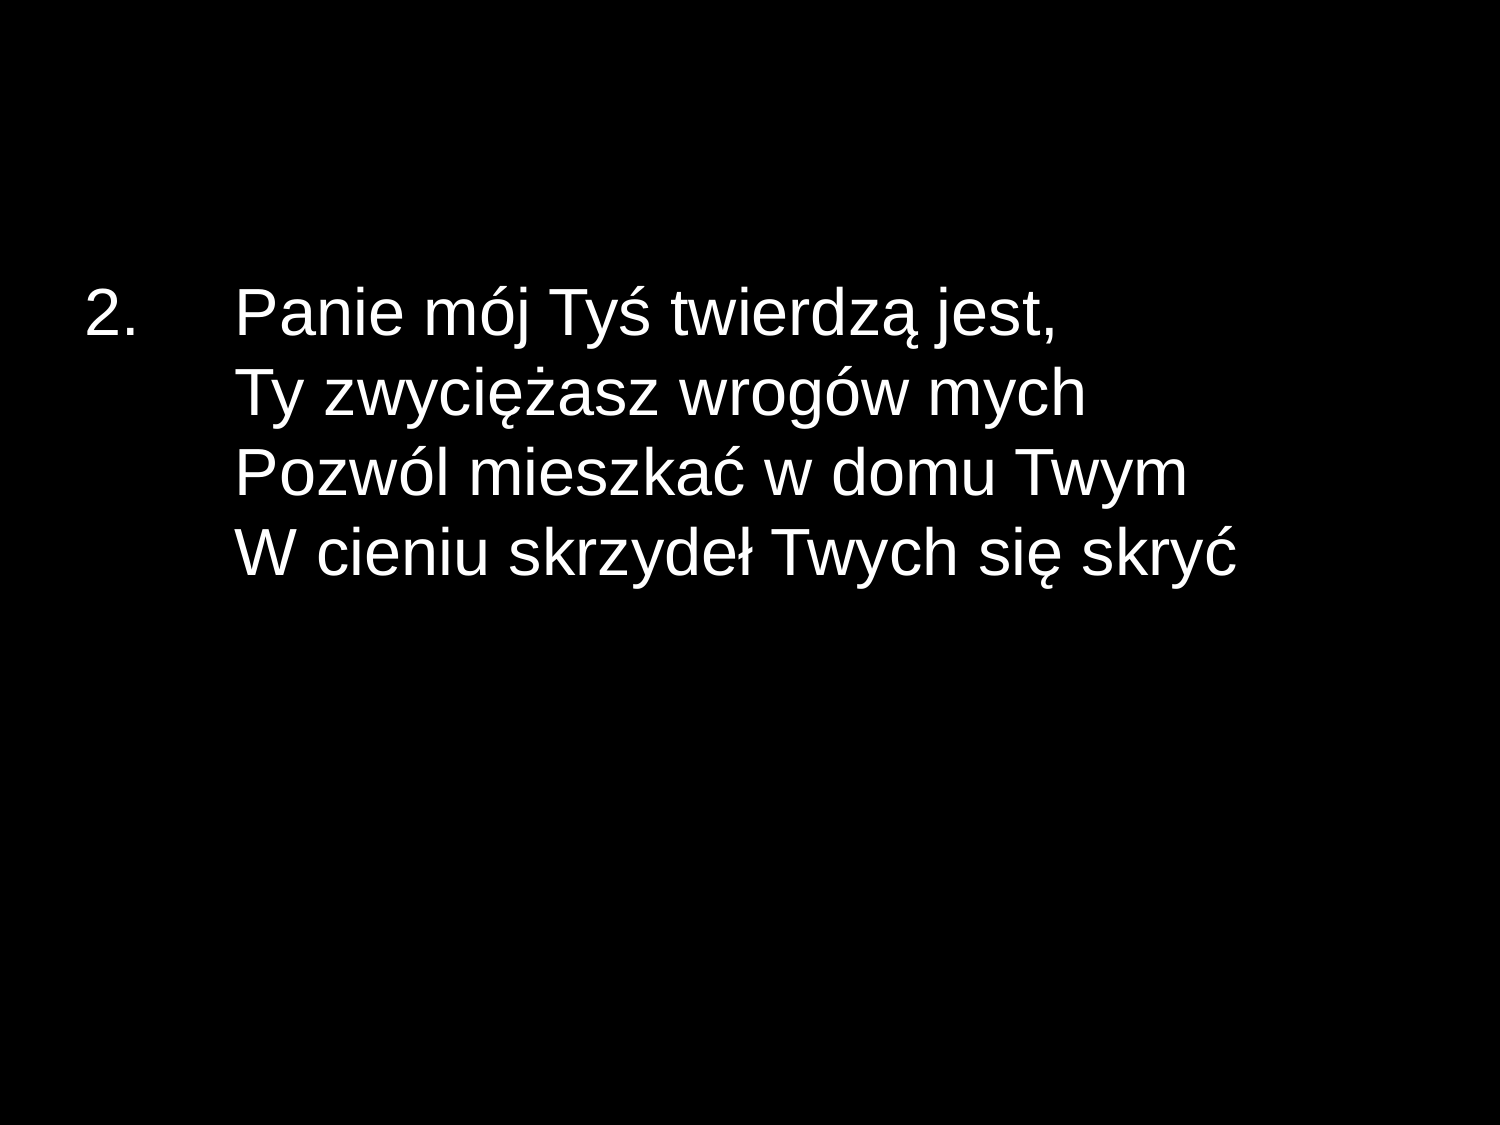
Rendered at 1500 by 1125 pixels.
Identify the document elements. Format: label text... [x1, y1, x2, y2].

text_box 2. Panie mój Tyś twierdzą jest, Ty zwyciężasz wrogów mych Pozwól mieszkać w domu Twym W cieniu skrzydeł Twych się skryć [70, 260, 1500, 597]
